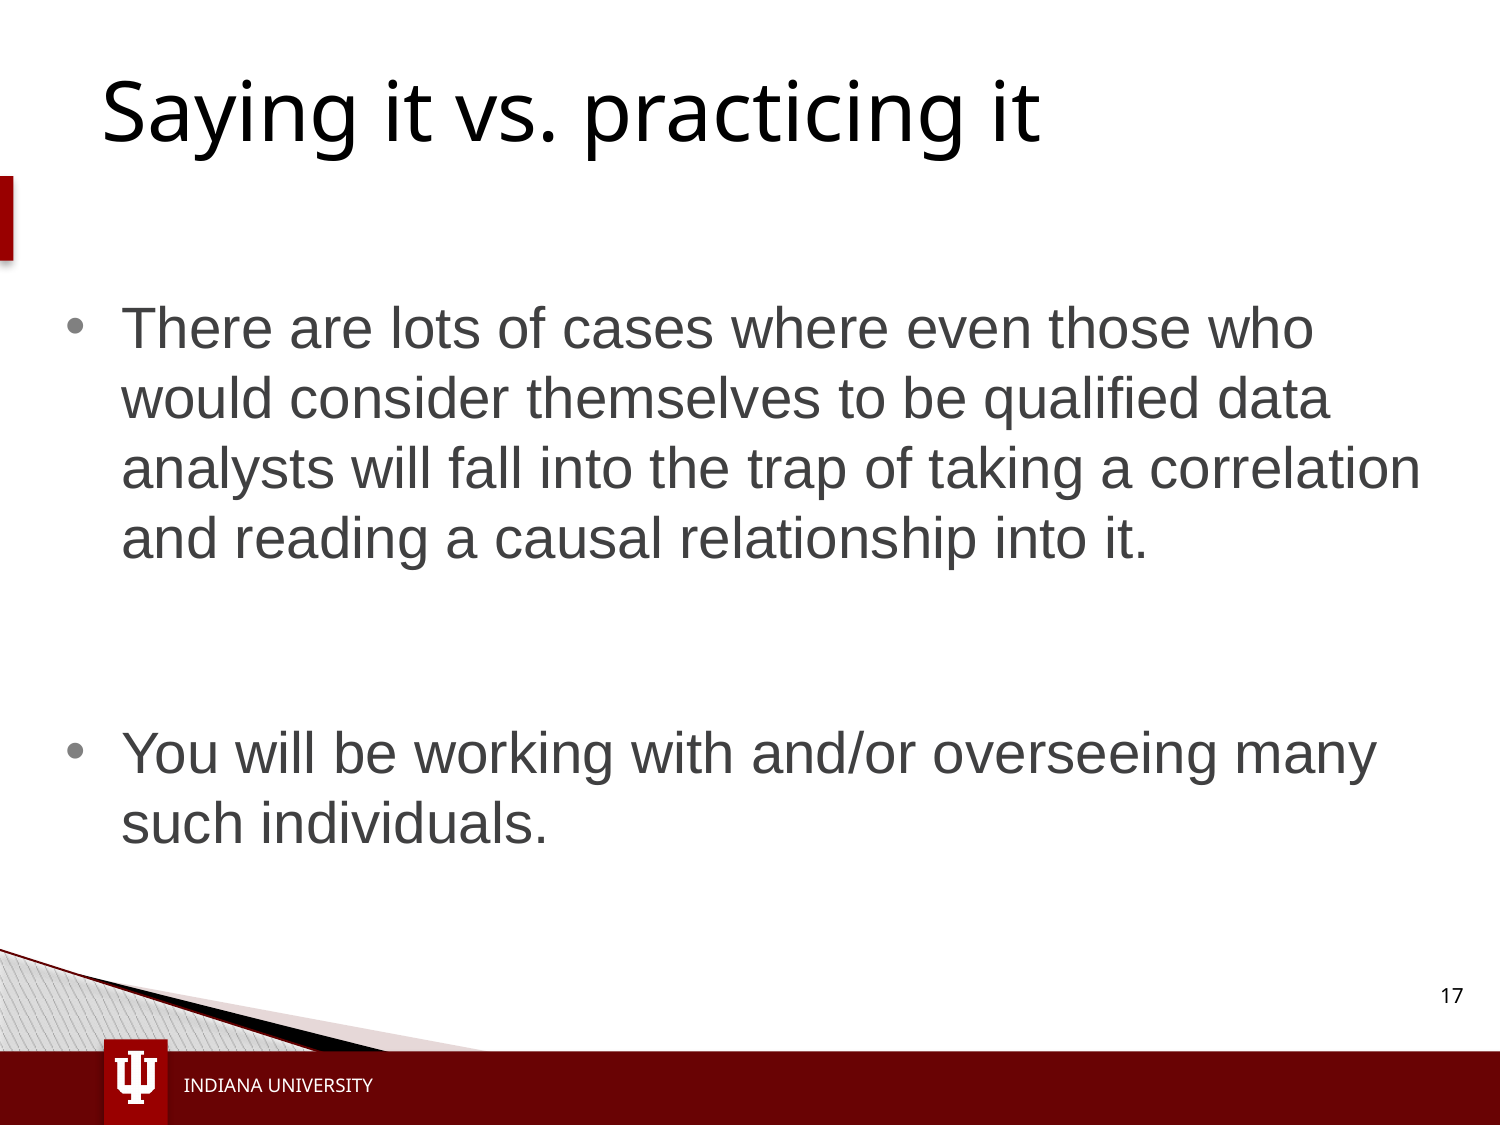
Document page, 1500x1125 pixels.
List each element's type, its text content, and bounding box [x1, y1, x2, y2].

slide_number 17 [1418, 958, 1479, 1019]
list There are lots of cases where even those who would consider themselves to be qualified data analysts will fall into the trap of taking a correlation and reading a causal relationship into it. You will be working with and/or overseeing many such individuals. [50, 174, 1475, 893]
title Saying it vs. practicing it [86, 56, 1400, 161]
